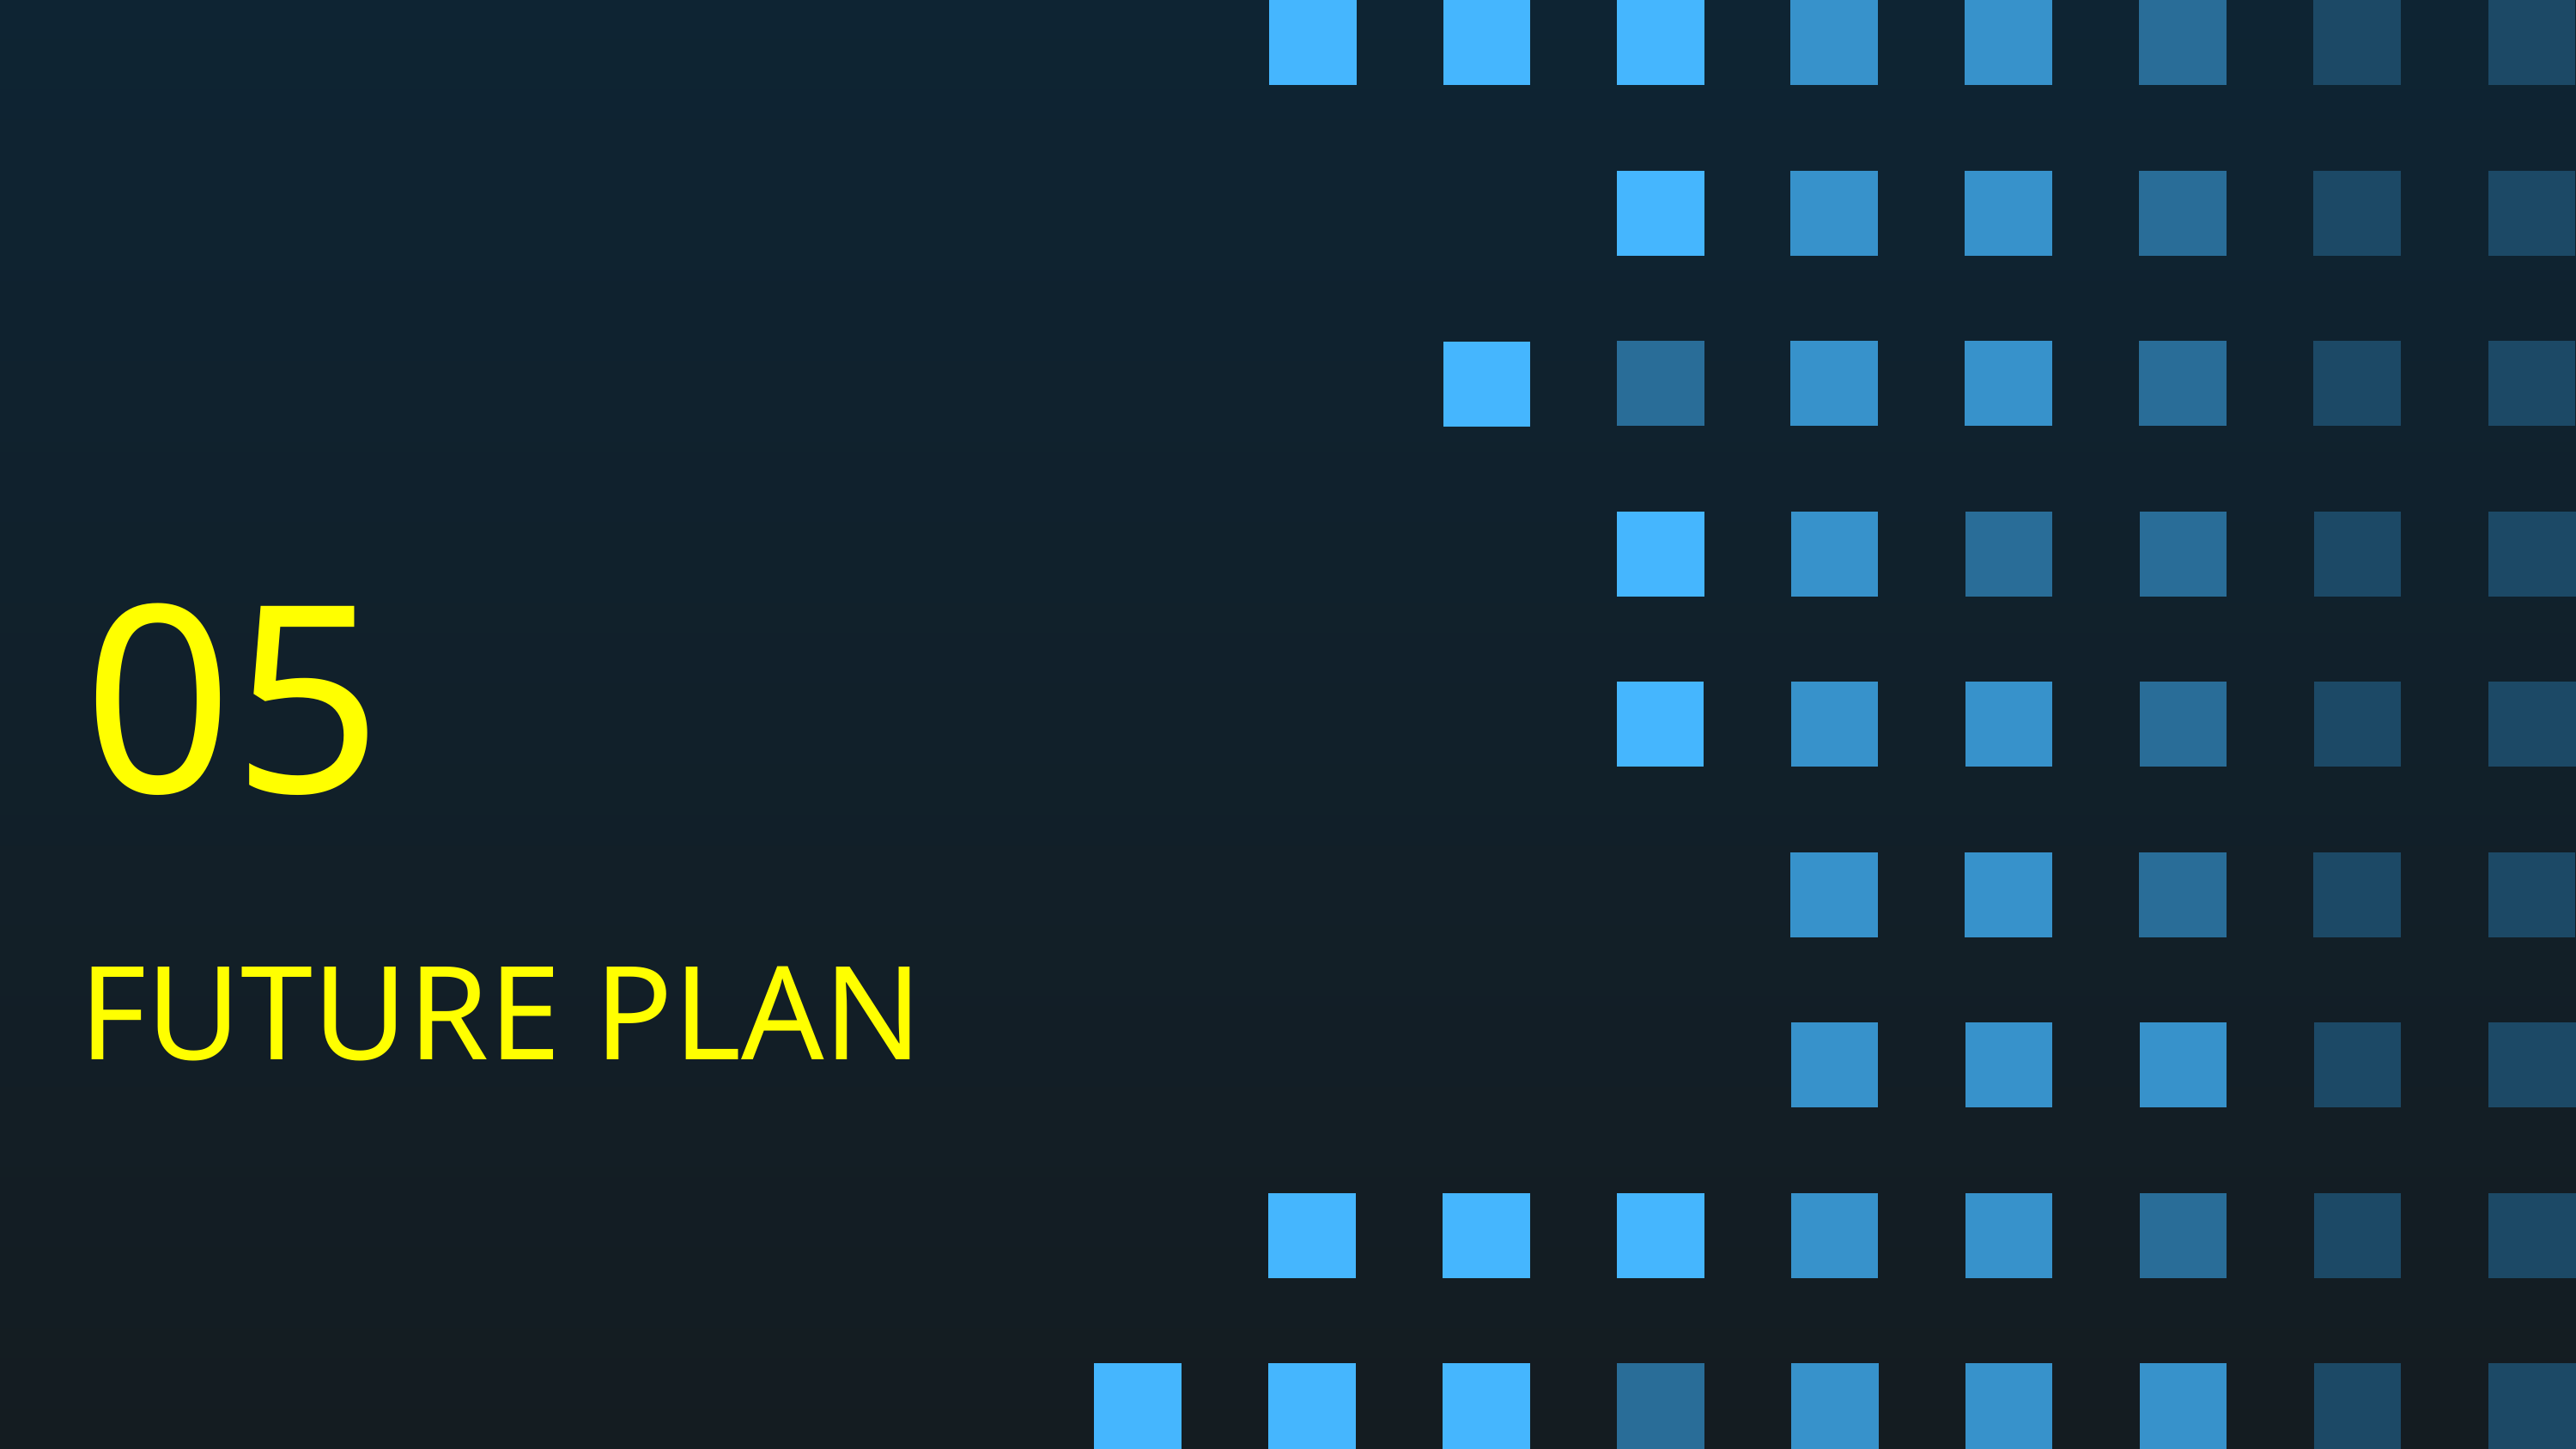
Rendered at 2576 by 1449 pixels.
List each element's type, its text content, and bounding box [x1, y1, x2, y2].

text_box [1617, 1191, 1704, 1280]
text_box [2314, 680, 2401, 768]
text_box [2313, 0, 2400, 87]
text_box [1791, 510, 1878, 598]
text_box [1443, 0, 1530, 87]
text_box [1617, 169, 1704, 258]
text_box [2488, 339, 2575, 427]
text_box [1965, 1021, 2052, 1109]
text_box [2139, 851, 2226, 939]
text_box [2313, 339, 2400, 427]
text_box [1965, 680, 2052, 768]
text_box 05 [83, 531, 835, 846]
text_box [1791, 1021, 1878, 1109]
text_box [2314, 1021, 2401, 1109]
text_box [1269, 1361, 1355, 1449]
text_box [1269, 1191, 1355, 1280]
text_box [1965, 1191, 2052, 1280]
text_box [2488, 0, 2575, 87]
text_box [2314, 1361, 2401, 1449]
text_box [2139, 339, 2226, 427]
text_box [1965, 169, 2051, 258]
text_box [1790, 851, 1877, 939]
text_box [1617, 510, 1704, 598]
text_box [1443, 1361, 1529, 1449]
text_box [2140, 1021, 2227, 1109]
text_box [1791, 680, 1878, 768]
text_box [1269, 0, 1356, 87]
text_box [2313, 851, 2400, 939]
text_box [2488, 851, 2575, 939]
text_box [2140, 1191, 2227, 1280]
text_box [1791, 169, 1877, 258]
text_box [1443, 1191, 1529, 1280]
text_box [2140, 680, 2227, 768]
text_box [1617, 1361, 1704, 1449]
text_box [2139, 0, 2226, 87]
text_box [1791, 1191, 1878, 1280]
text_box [2140, 169, 2226, 258]
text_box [1790, 339, 1877, 427]
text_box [2140, 510, 2227, 598]
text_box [2314, 510, 2401, 598]
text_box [1965, 1361, 2052, 1449]
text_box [2314, 169, 2400, 258]
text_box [2489, 1021, 2575, 1109]
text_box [1617, 680, 1704, 768]
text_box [1617, 0, 1704, 87]
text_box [1095, 1361, 1182, 1449]
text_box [2489, 1191, 2575, 1280]
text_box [1790, 0, 1877, 87]
text_box FUTURE PLAN [79, 929, 1661, 1086]
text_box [1965, 0, 2051, 87]
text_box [1791, 1361, 1878, 1449]
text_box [2489, 1361, 2576, 1449]
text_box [2488, 510, 2575, 598]
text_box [2488, 680, 2575, 768]
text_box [1965, 510, 2052, 598]
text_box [2140, 1361, 2227, 1449]
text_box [1617, 339, 1704, 427]
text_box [2488, 169, 2575, 258]
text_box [1443, 340, 1530, 428]
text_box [1965, 851, 2051, 939]
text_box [1965, 339, 2051, 427]
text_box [2314, 1191, 2401, 1280]
